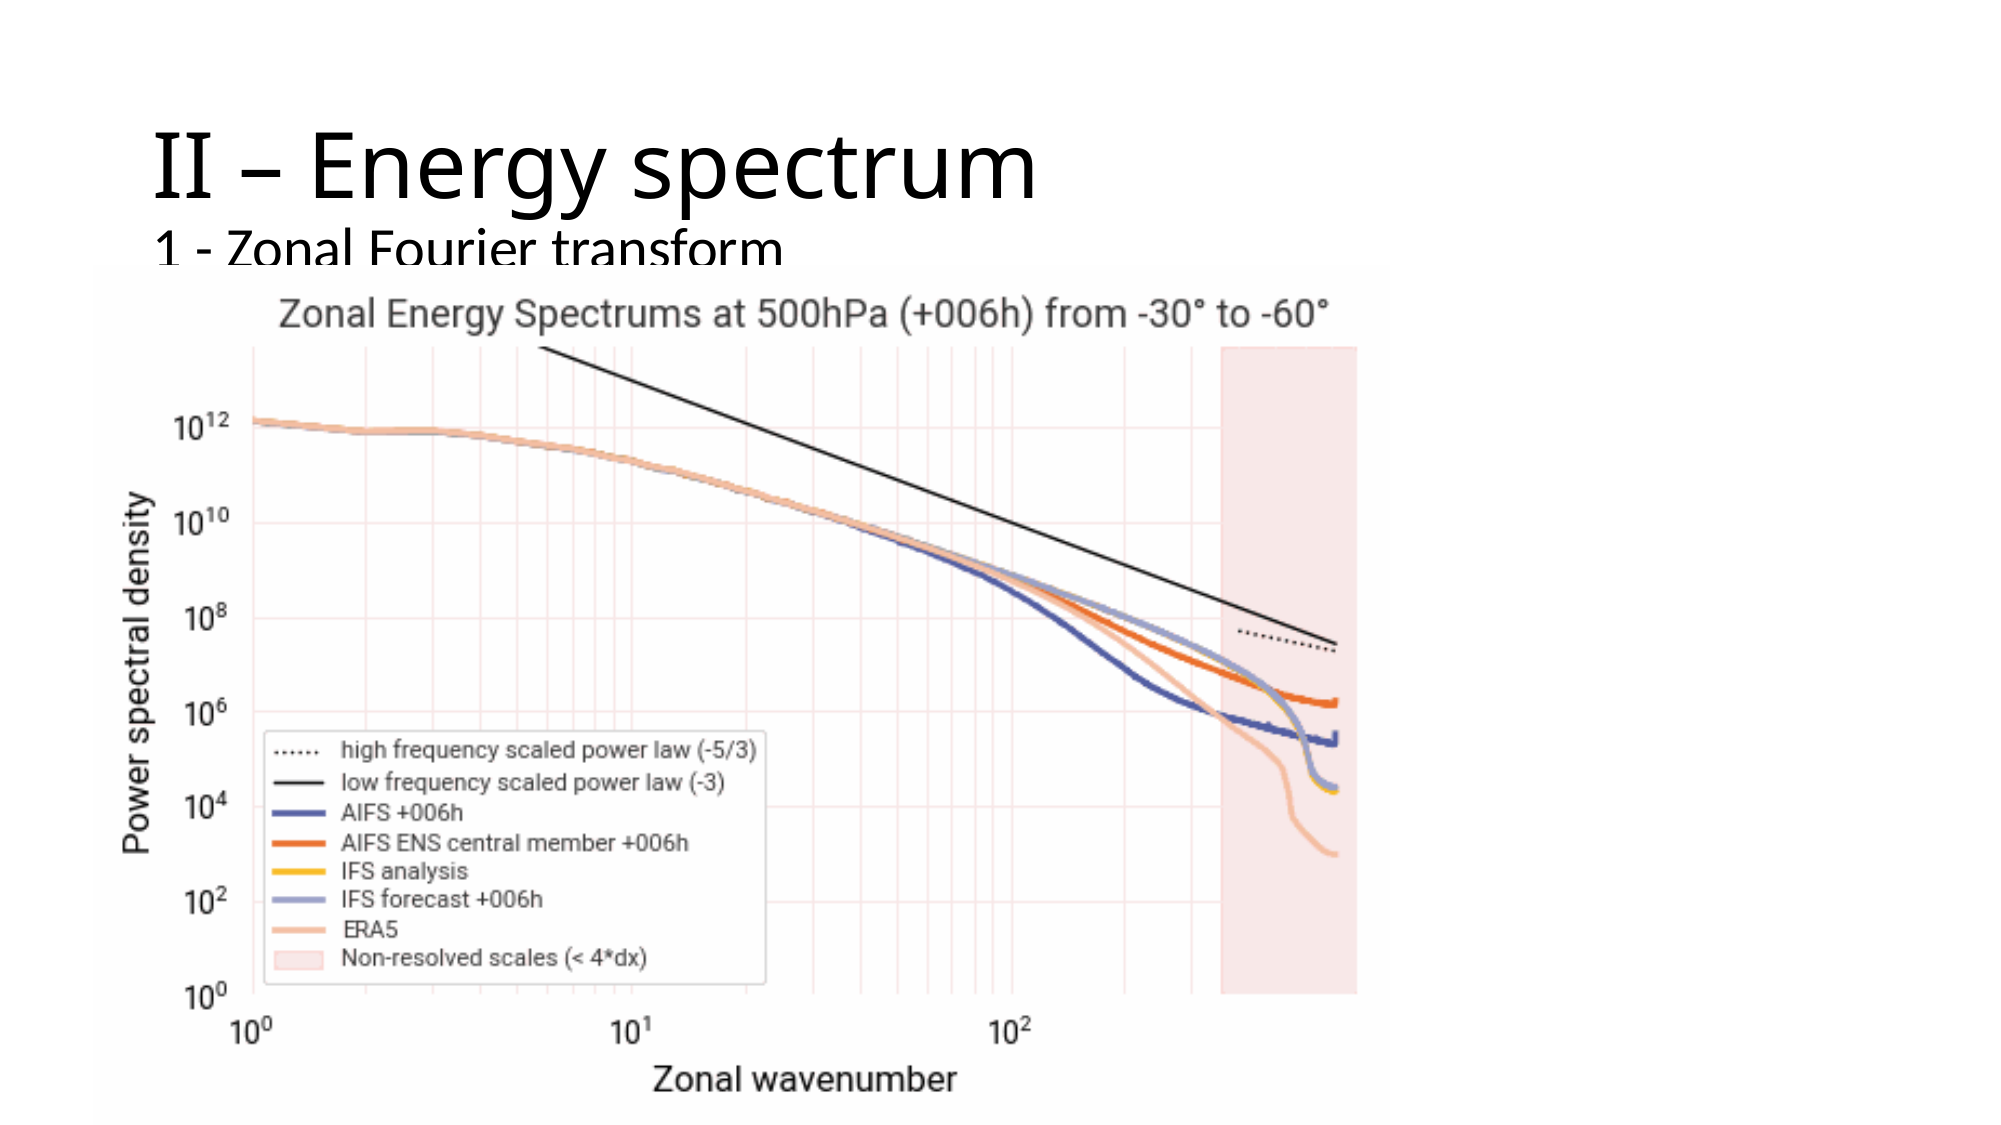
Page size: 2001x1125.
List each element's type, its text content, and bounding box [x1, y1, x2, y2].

picture [93, 265, 1390, 1125]
title II – Energy spectrum [137, 59, 1863, 278]
text_box 1 - Zonal Fourier transform [137, 202, 1138, 265]
